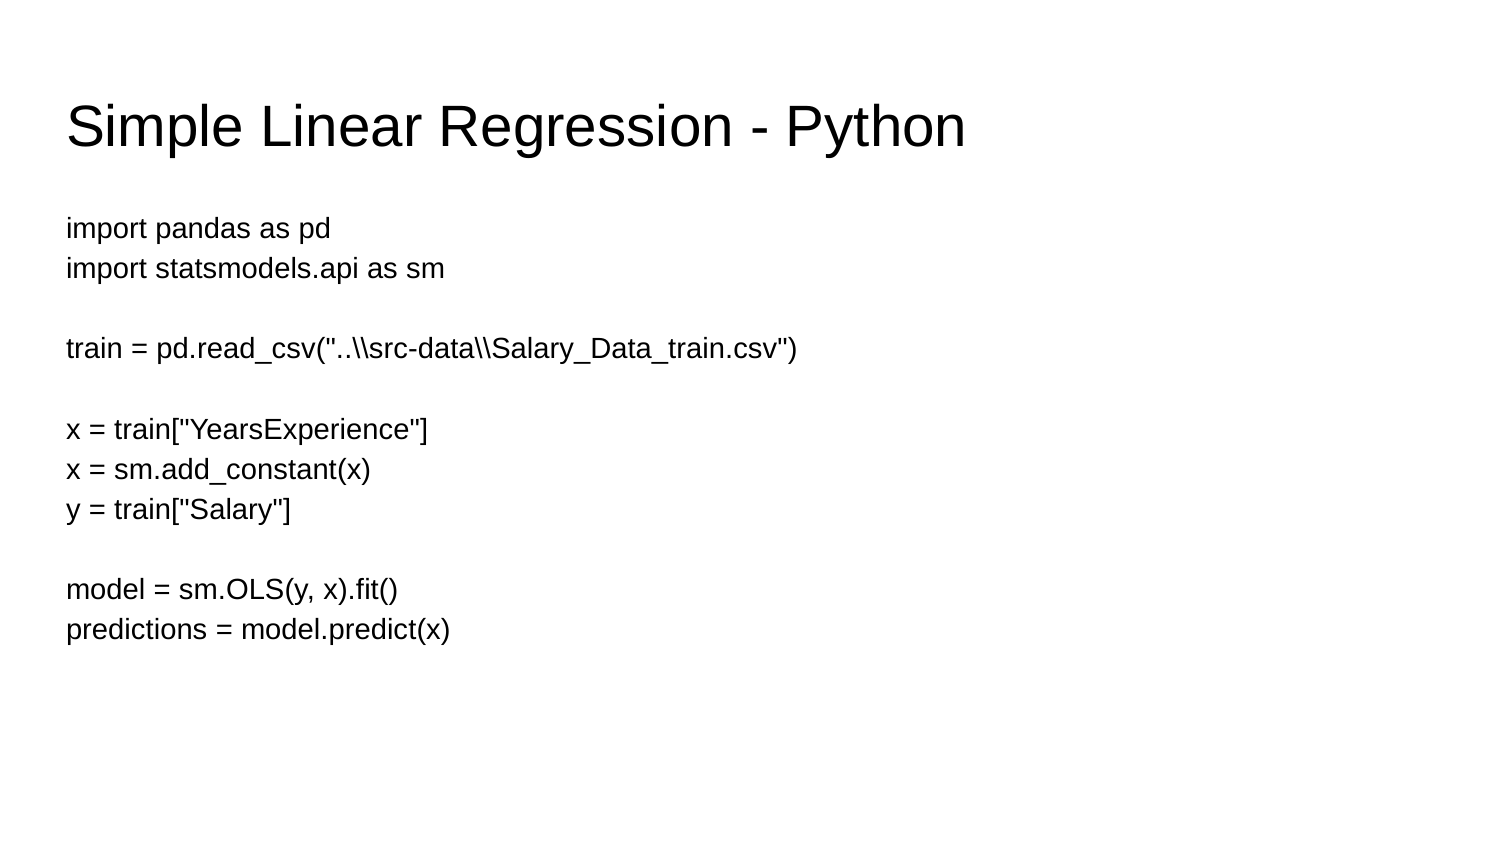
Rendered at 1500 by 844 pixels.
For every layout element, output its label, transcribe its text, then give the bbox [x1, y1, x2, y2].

list import pandas as pd import statsmodels.api as sm train = pd.read_csv("..\\src-data\\Salary_Data_train.csv") x = train["YearsExperience"] x = sm.add_constant(x) y = train["Salary"] model = sm.OLS(y, x).fit() predictions = model.predict(x) [51, 189, 1449, 750]
title Simple Linear Regression - Python [51, 72, 1449, 167]
